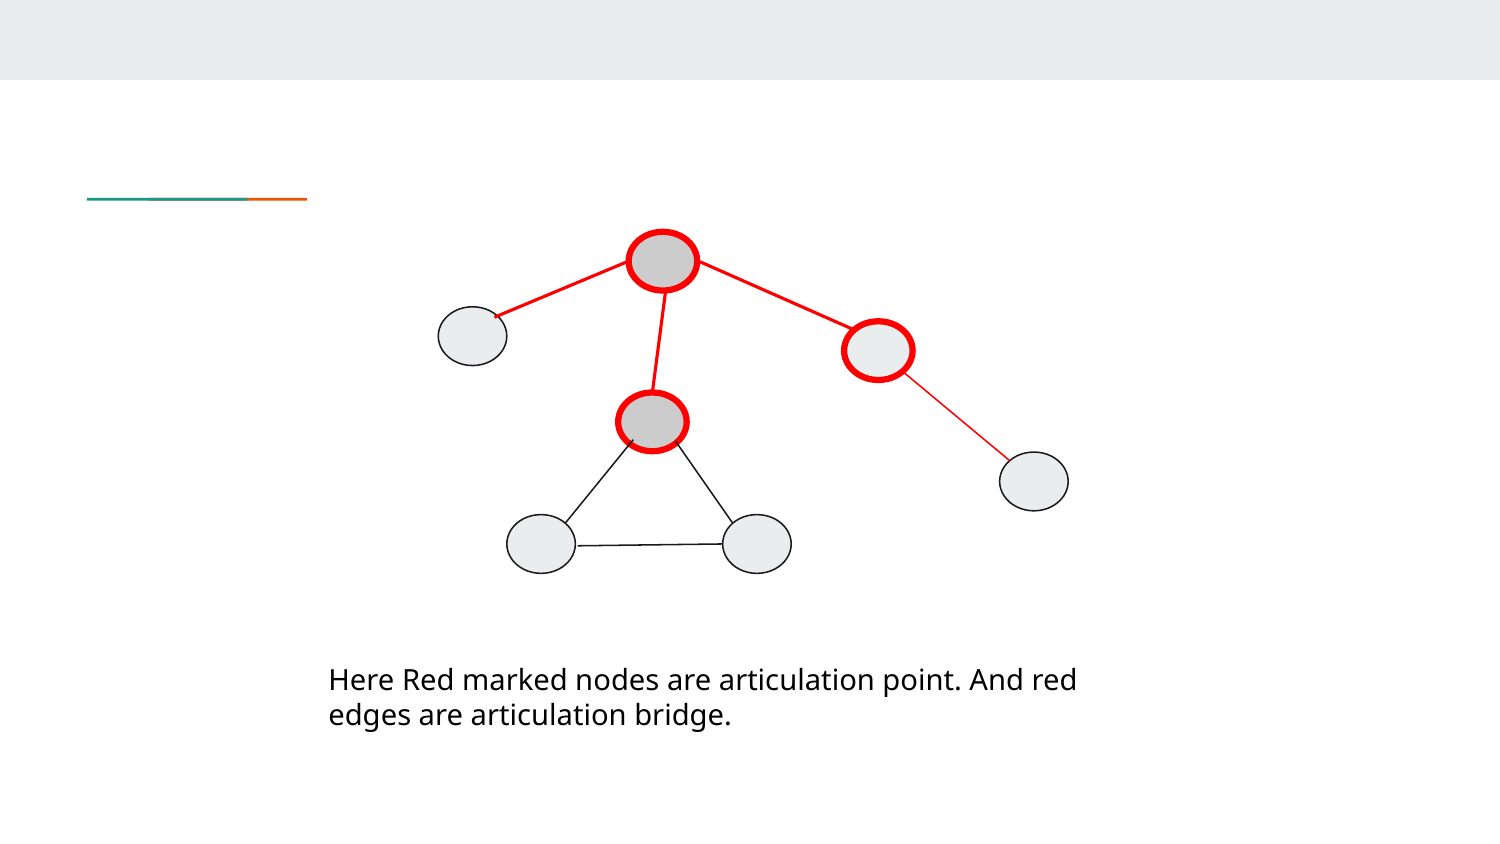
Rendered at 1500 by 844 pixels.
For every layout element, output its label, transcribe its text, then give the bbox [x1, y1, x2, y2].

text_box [902, 371, 1010, 461]
text_box [722, 514, 792, 574]
text_box [506, 514, 576, 574]
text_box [699, 261, 855, 331]
text_box Here Red marked nodes are articulation point. And red edges are articulation bridge. [313, 646, 1102, 812]
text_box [652, 289, 666, 393]
text_box [438, 306, 507, 366]
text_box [494, 260, 629, 318]
text_box [999, 452, 1069, 511]
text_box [675, 441, 733, 524]
text_box [628, 231, 698, 291]
text_box [618, 392, 687, 452]
text_box [844, 321, 913, 381]
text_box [564, 439, 634, 524]
